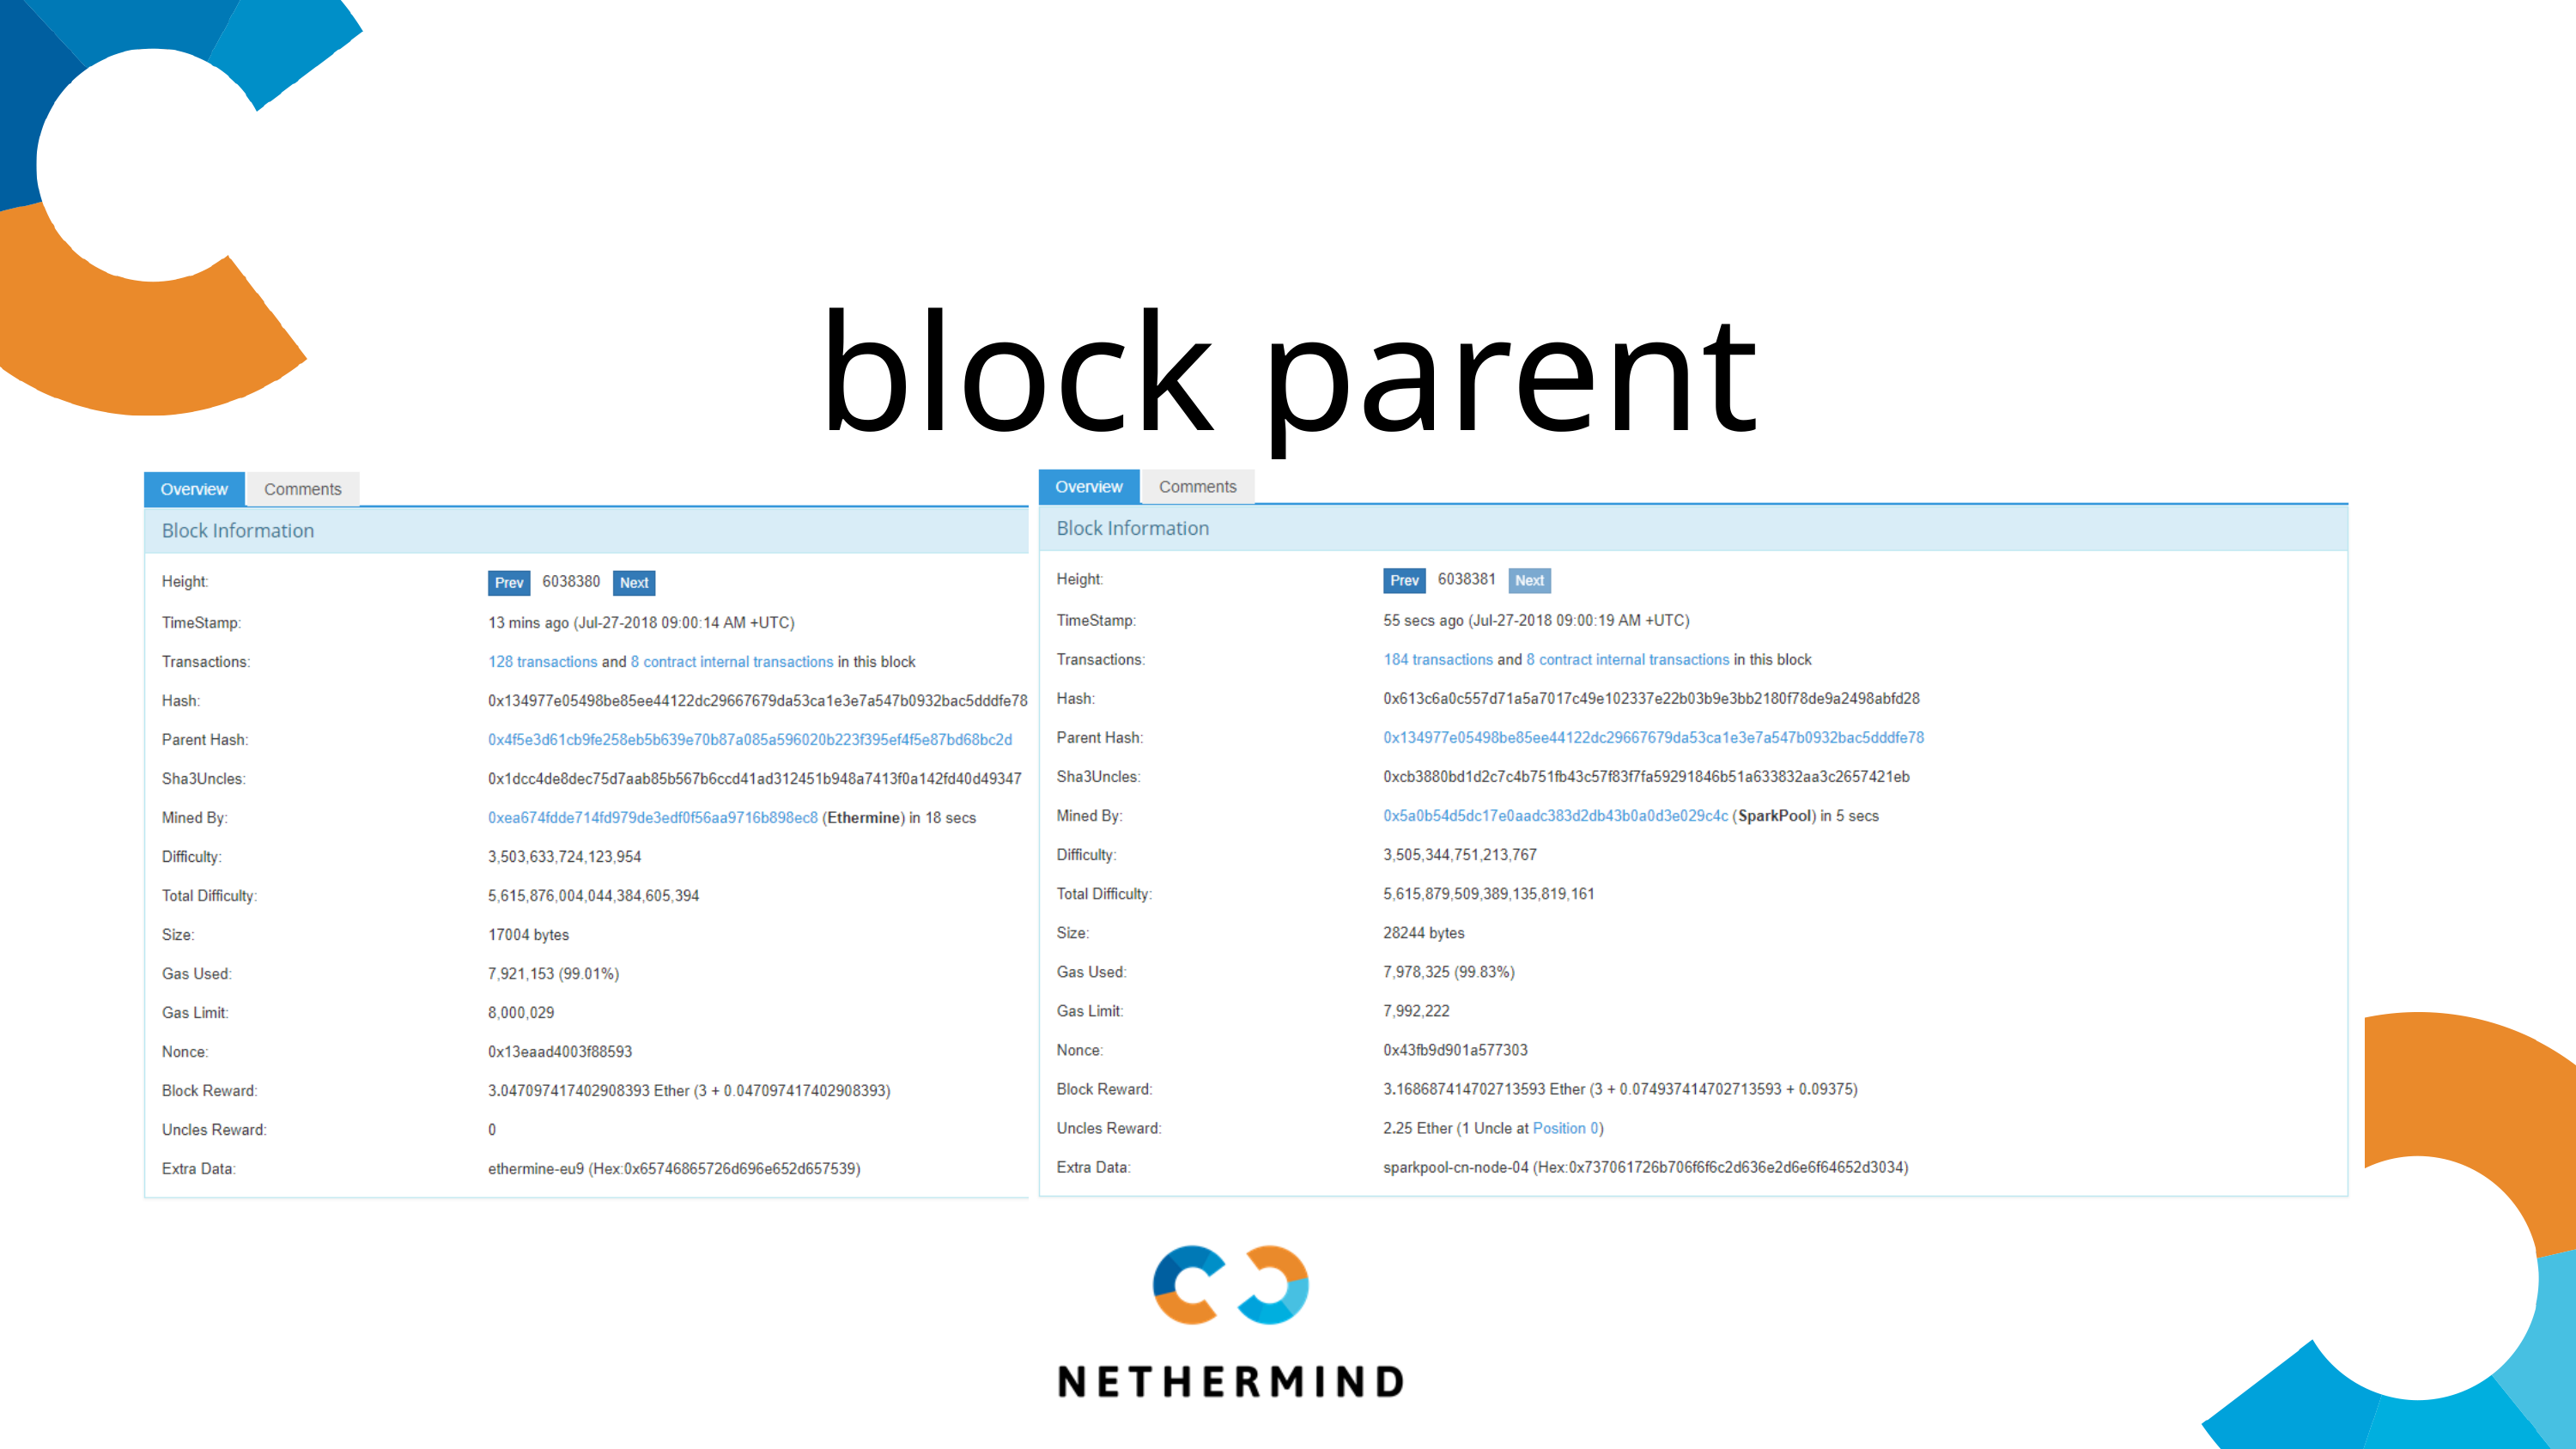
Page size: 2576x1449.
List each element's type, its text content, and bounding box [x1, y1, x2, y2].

picture [0, 0, 456, 451]
title block parent [322, 237, 2254, 462]
picture [131, 459, 2576, 1449]
